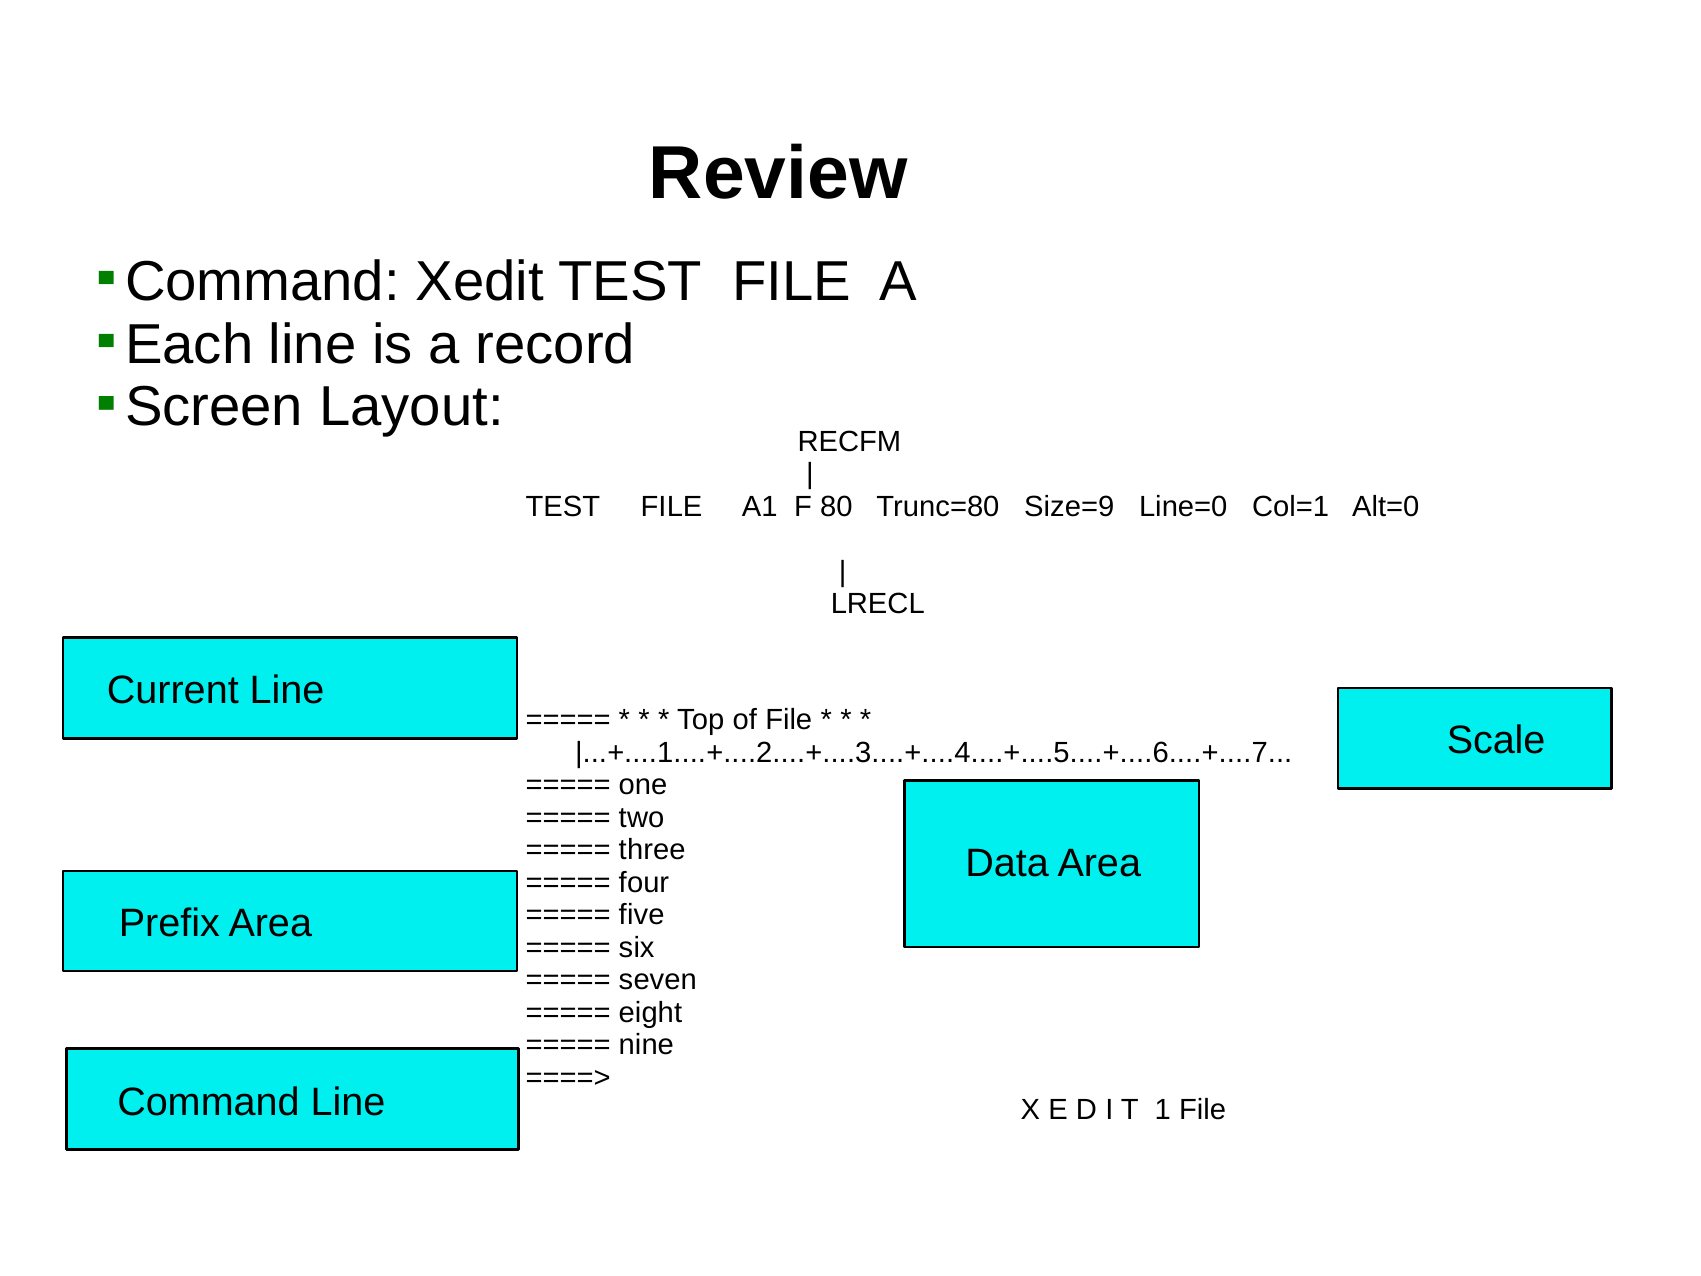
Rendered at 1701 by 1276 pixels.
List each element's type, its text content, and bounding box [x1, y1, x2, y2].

text_box RECFM | TEST FILE A1 F 80 Trunc=80 Size=9 Line=0 Col=1 Alt=0 | LRECL ===== * * * Top of File * * * |...+....1....+....2....+....3....+....4....+....5....+....6....+....7... ===== one ===== two ===== three ===== four ===== five ===== six ===== seven ===== eight ===== nine ====> X E D I T 1 File [525, 460, 1451, 1189]
text_box [1338, 687, 1612, 789]
text_box Current Line [87, 667, 421, 715]
text_box Data Area [964, 839, 1142, 888]
picture [85, 259, 126, 299]
text_box [62, 870, 517, 972]
picture [85, 384, 126, 425]
text_box Command Line [91, 1077, 423, 1126]
picture [85, 322, 126, 362]
text_box Prefix Area [87, 899, 421, 948]
text_box [62, 637, 517, 739]
text_box Scale [1395, 716, 1597, 765]
text_box Review [98, 128, 1604, 219]
text_box Command: Xedit TEST FILE A Each line is a record Screen Layout: [85, 250, 1622, 460]
text_box [904, 780, 1199, 948]
text_box [66, 1048, 519, 1150]
